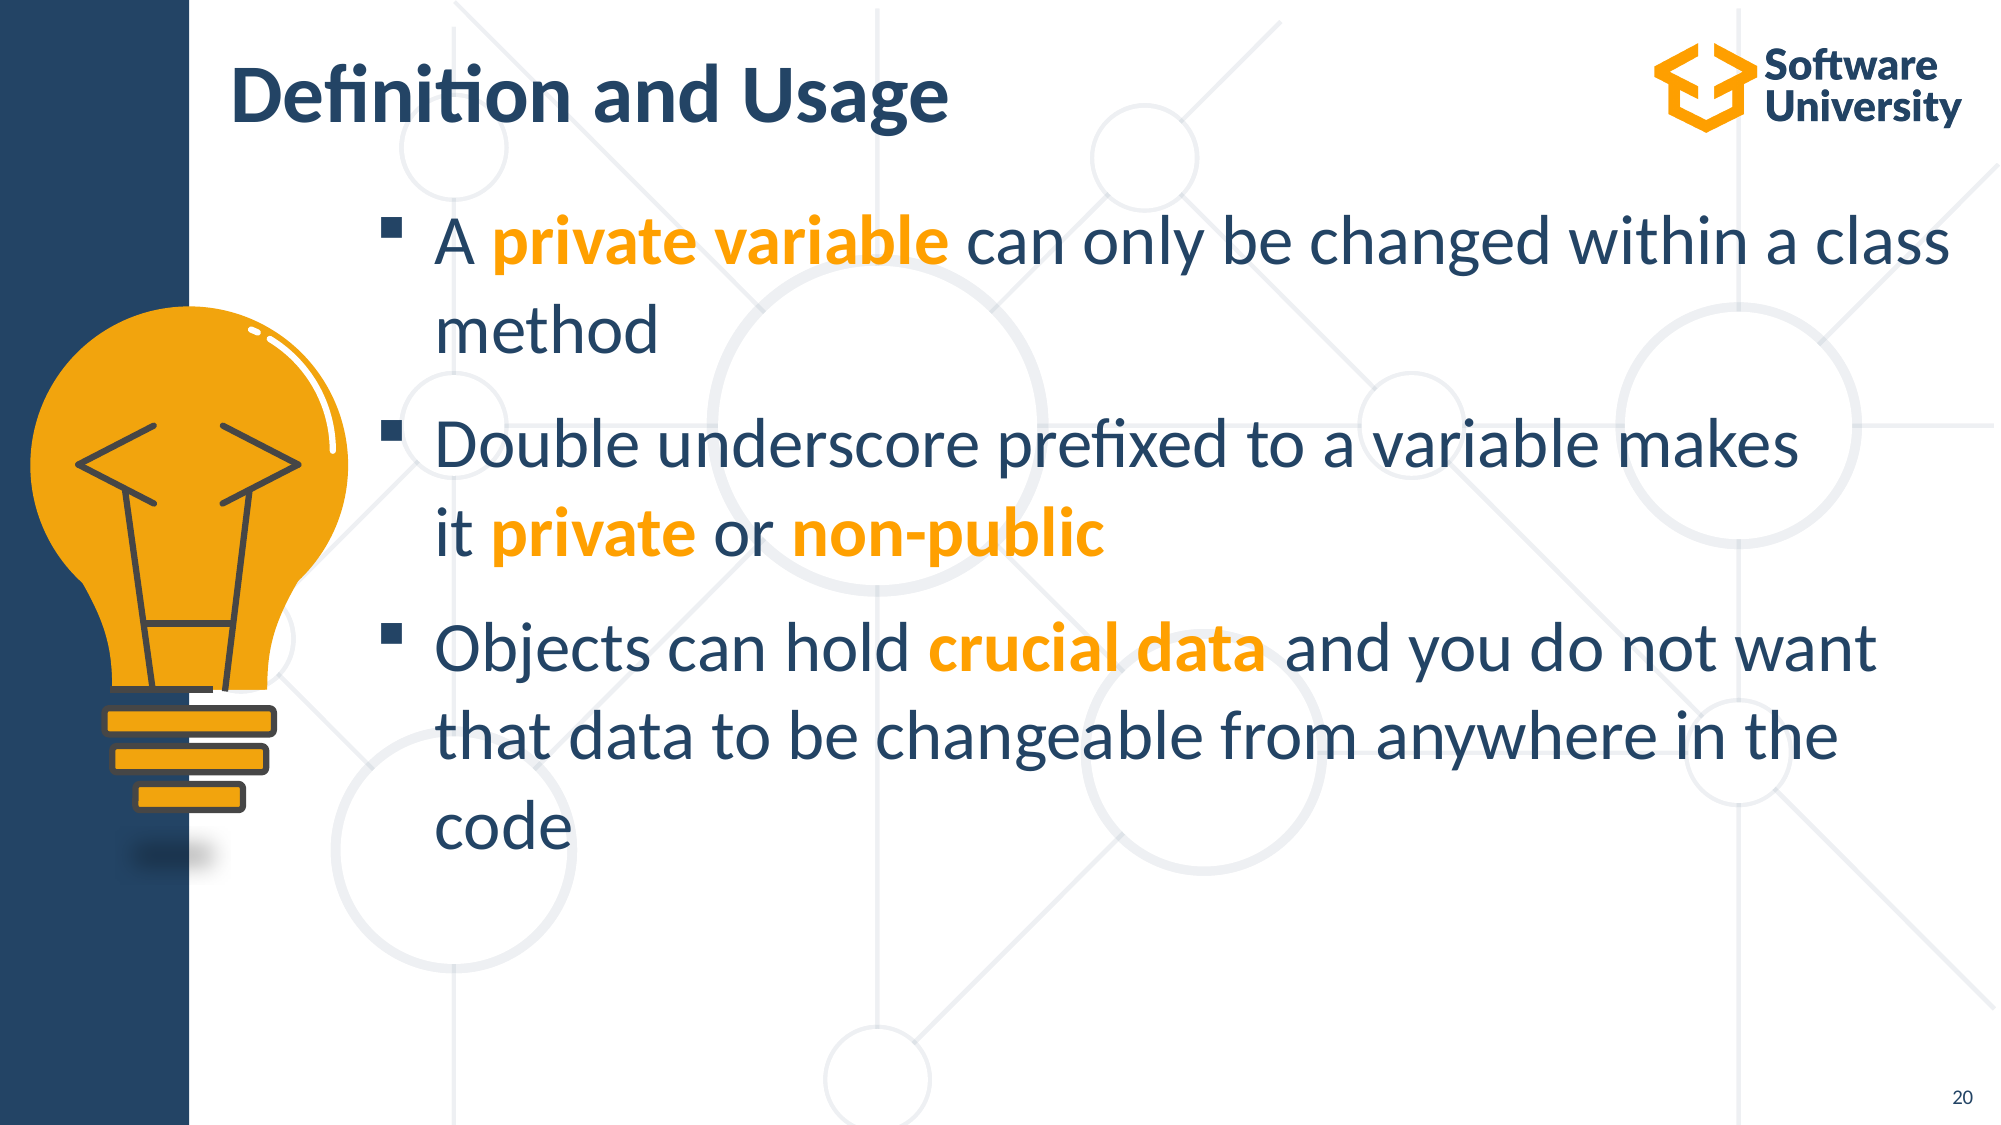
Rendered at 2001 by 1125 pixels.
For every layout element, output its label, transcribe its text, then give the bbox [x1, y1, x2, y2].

picture [1641, 31, 1973, 145]
list A private variable can only be changed within a class method Double underscore prefixed to a variable makes it private or non-public Objects can hold crucial data and you do not want that data to be changeable from anywhere in the code [357, 183, 1990, 1094]
text_box 20 [1927, 1067, 1989, 1117]
title Definition and Usage [212, 16, 1628, 162]
